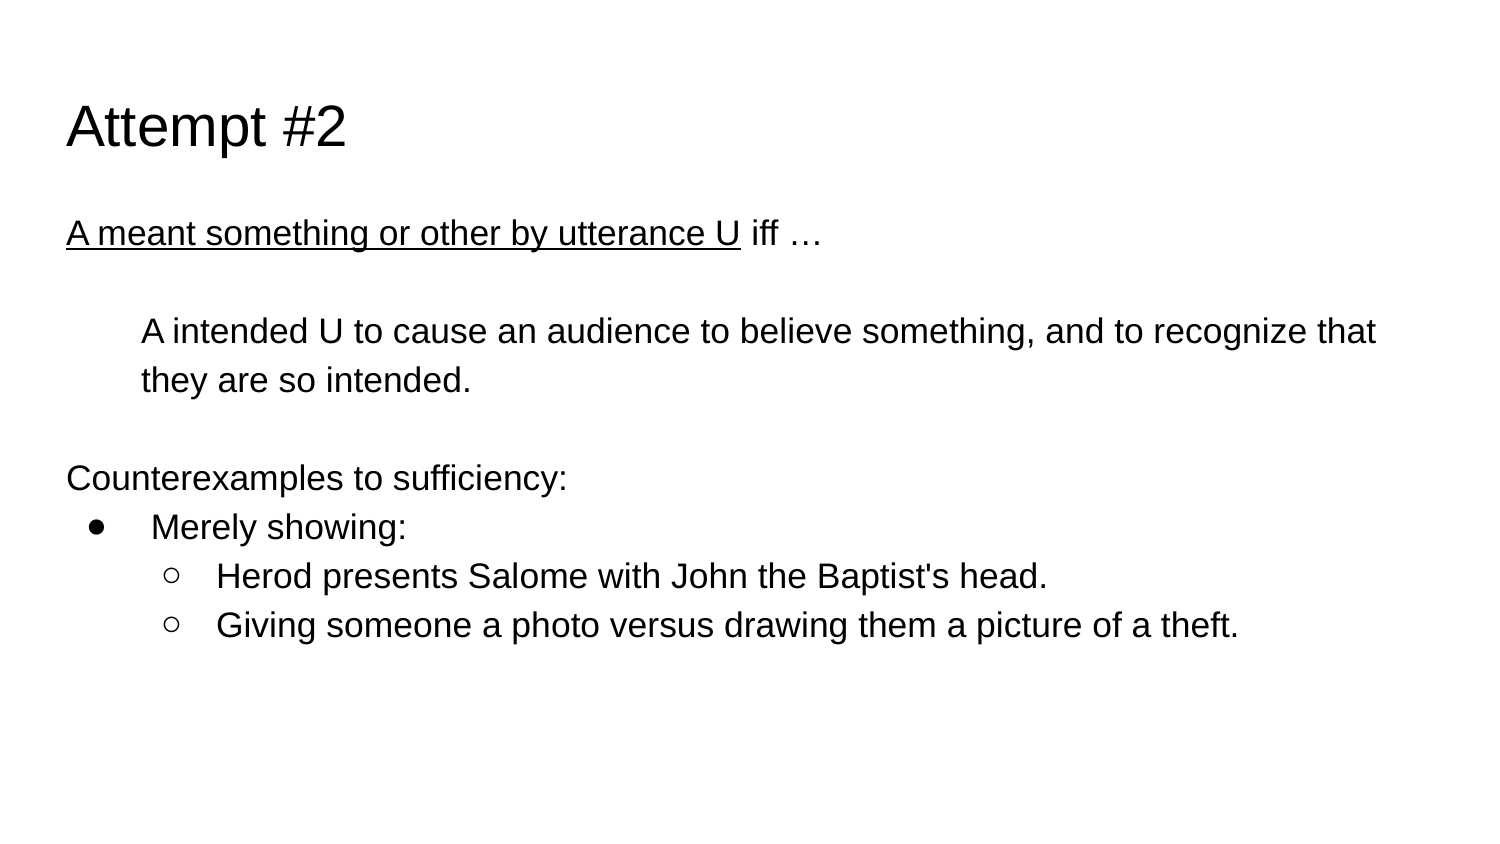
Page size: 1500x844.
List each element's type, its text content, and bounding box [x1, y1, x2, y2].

list A meant something or other by utterance U iff … A intended U to cause an audience to believe something, and to recognize that they are so intended. Counterexamples to sufficiency: Merely showing: Herod presents Salome with John the Baptist's head. Giving someone a photo versus drawing them a picture of a theft. [51, 189, 1449, 750]
title Attempt #2 [51, 72, 1449, 167]
